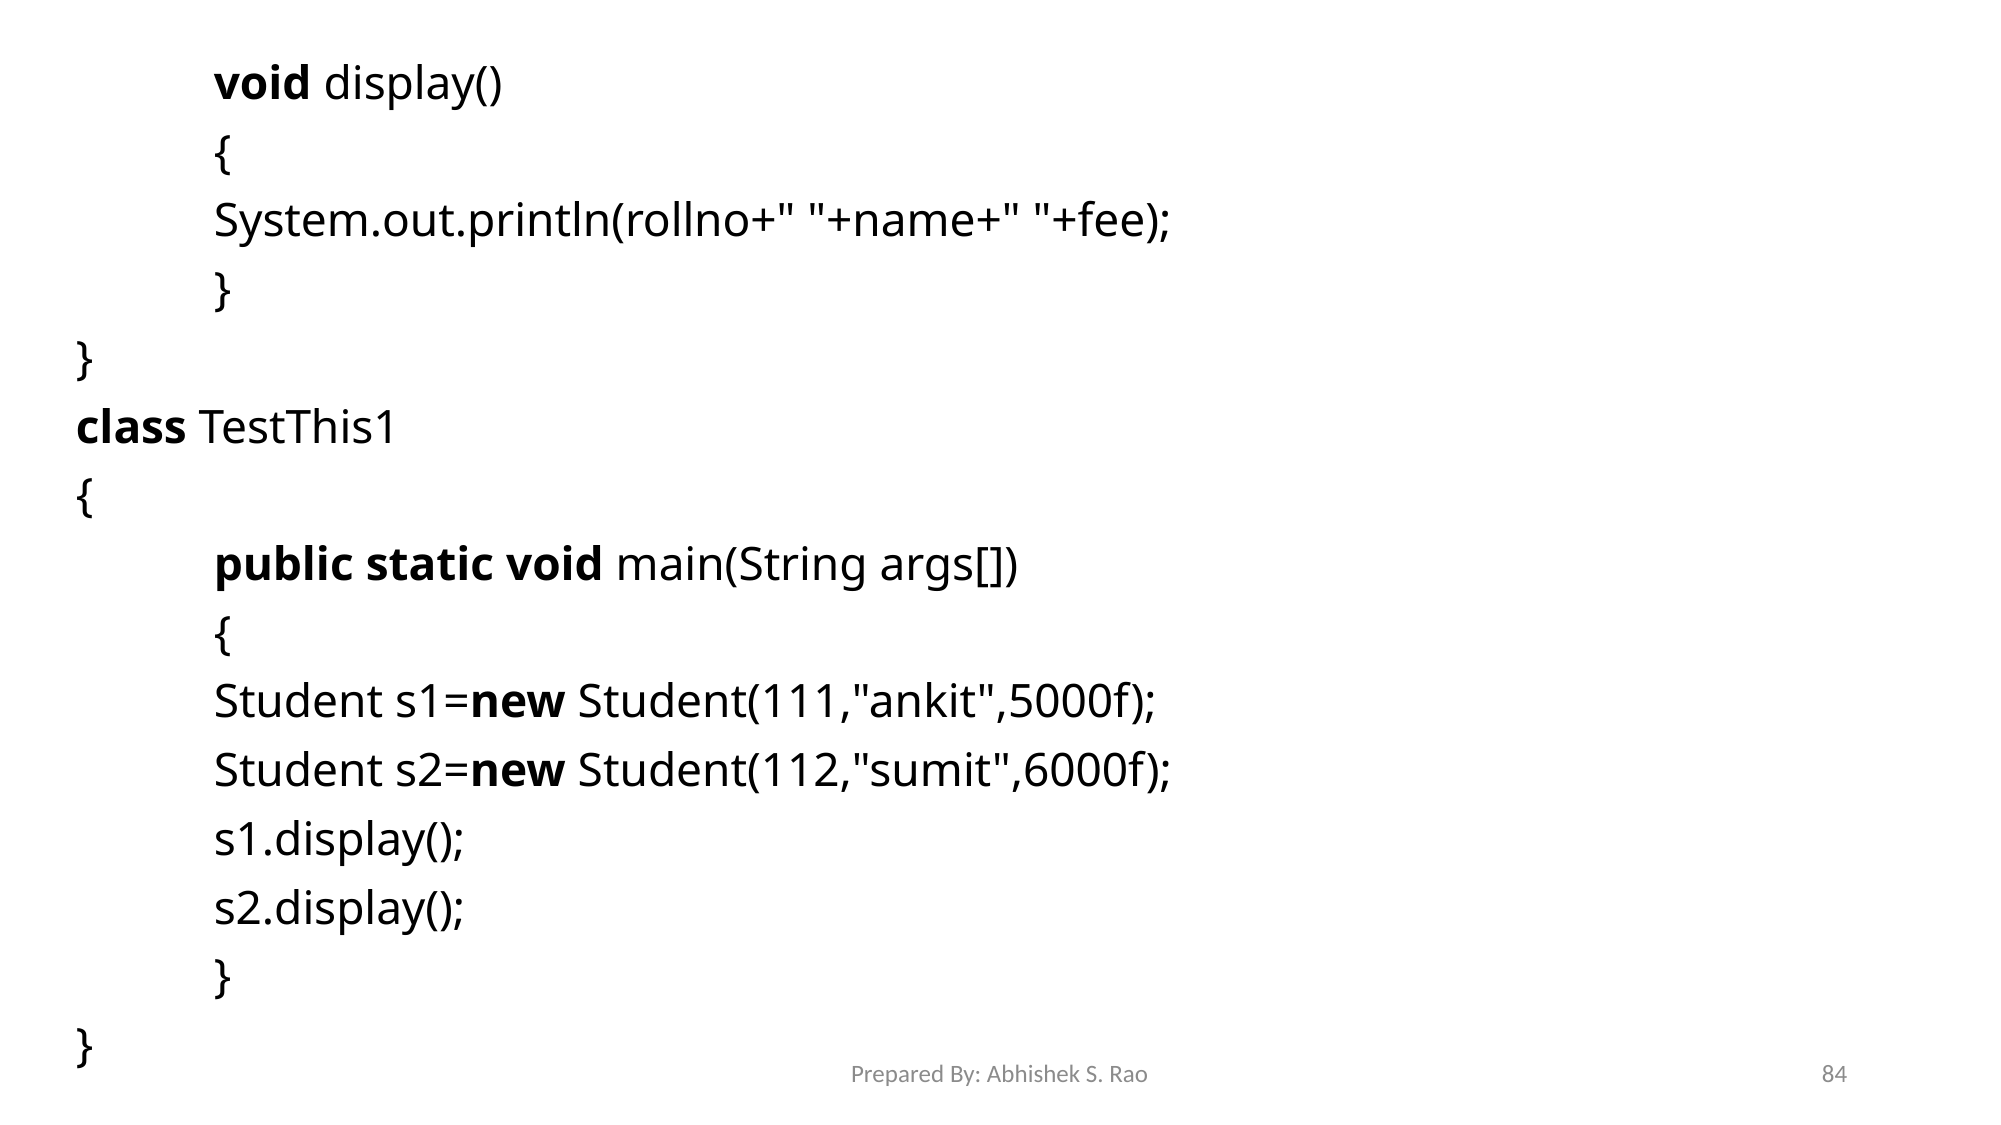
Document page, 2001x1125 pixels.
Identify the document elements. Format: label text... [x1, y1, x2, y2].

footer Prepared By: Abhishek S. Rao [662, 1042, 1338, 1103]
slide_number 84 [1412, 1042, 1863, 1103]
list void display() { System.out.println(rollno+" "+name+" "+fee); } } class TestThis1 { public static void main(String args[]) { Student s1=new Student(111,"ankit",5000f); Student s2=new Student(112,"sumit",6000f); s1.display(); s2.display(); } } [60, 52, 1942, 1087]
